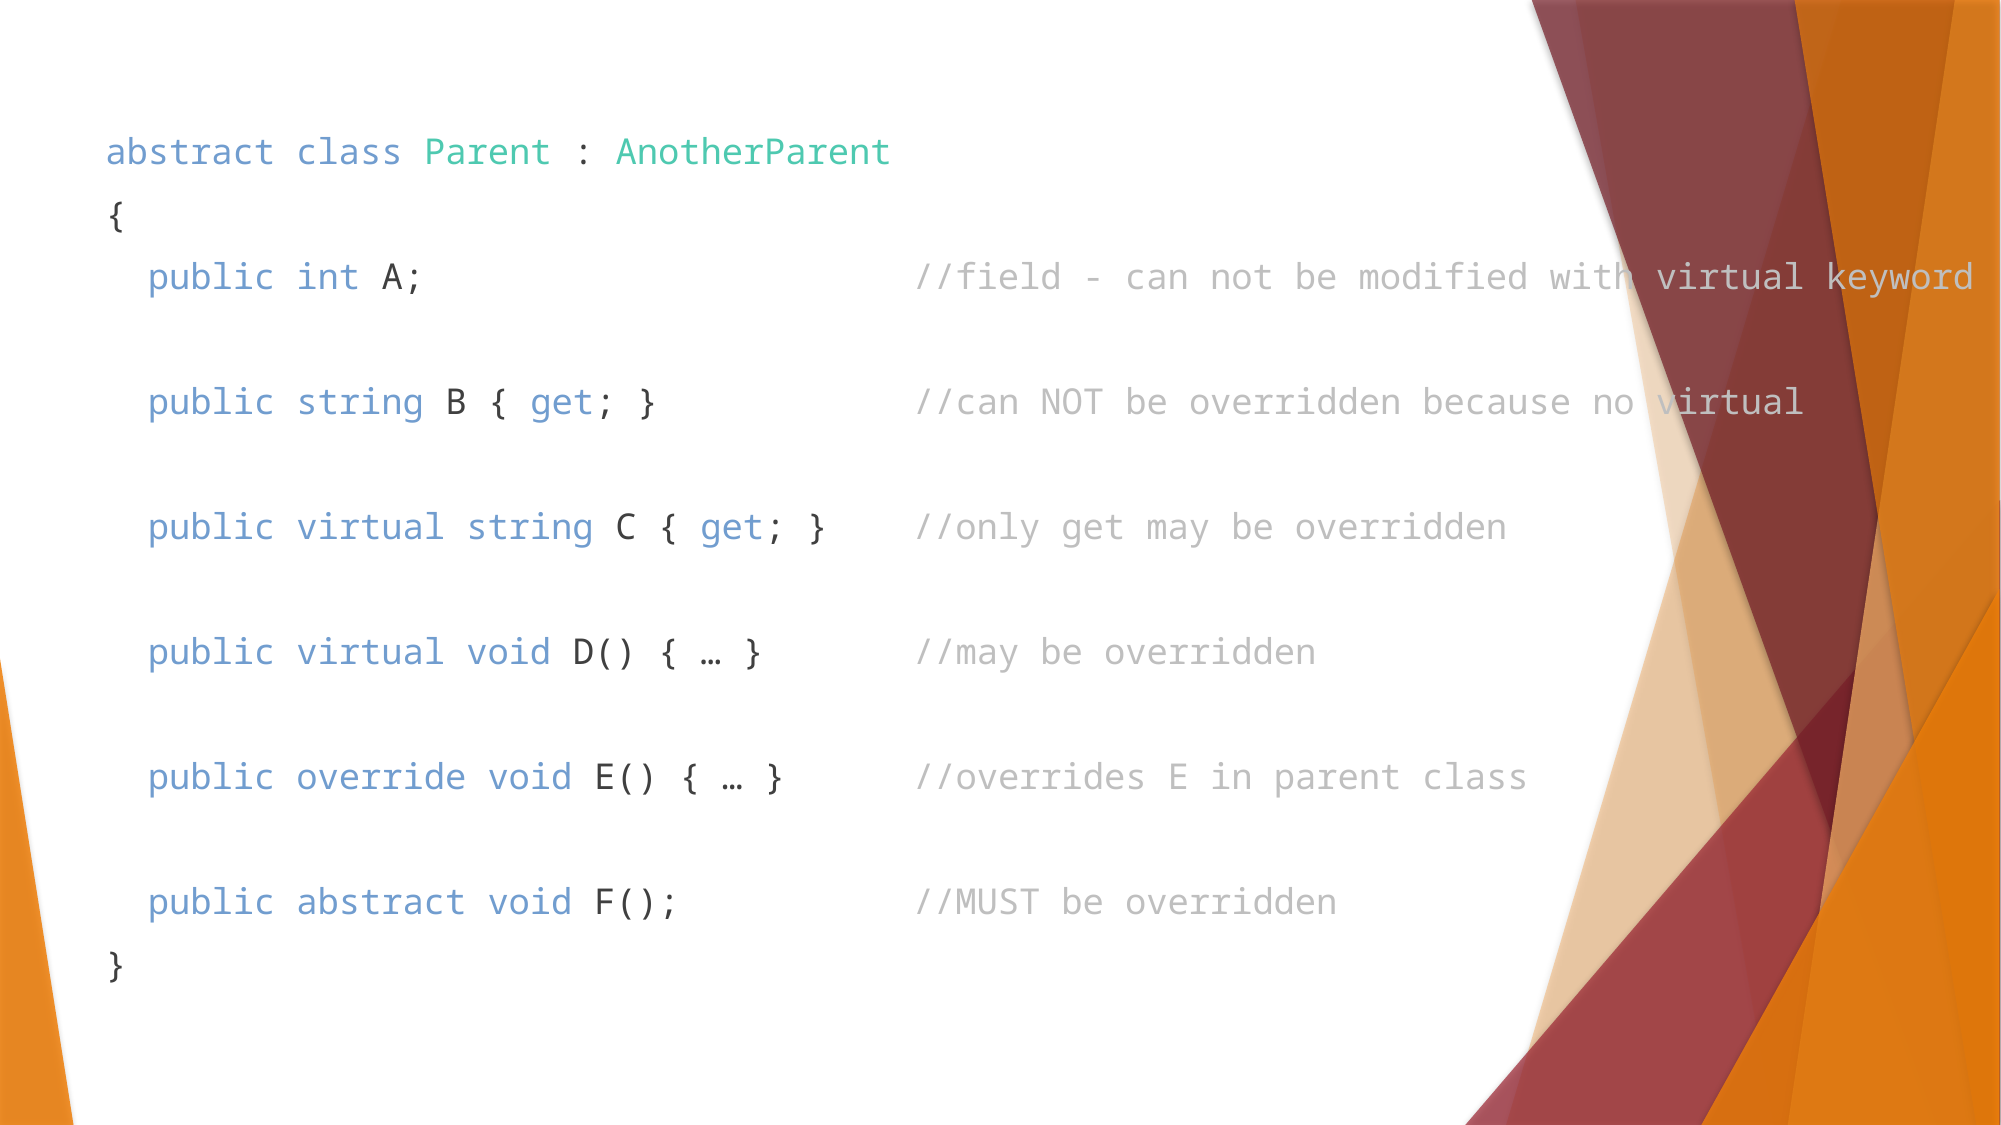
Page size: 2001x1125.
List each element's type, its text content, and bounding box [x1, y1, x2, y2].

list abstract class Parent : AnotherParent { public int A; //field - can not be modified with virtual keyword public string B { get; } //can NOT be overridden because no virtual public virtual string C { get; } //only get may be overridden public virtual void D() { … } //may be overridden public override void E() { … } //overrides E in parent class public abstract void F(); //MUST be overridden } [90, 121, 2000, 1004]
